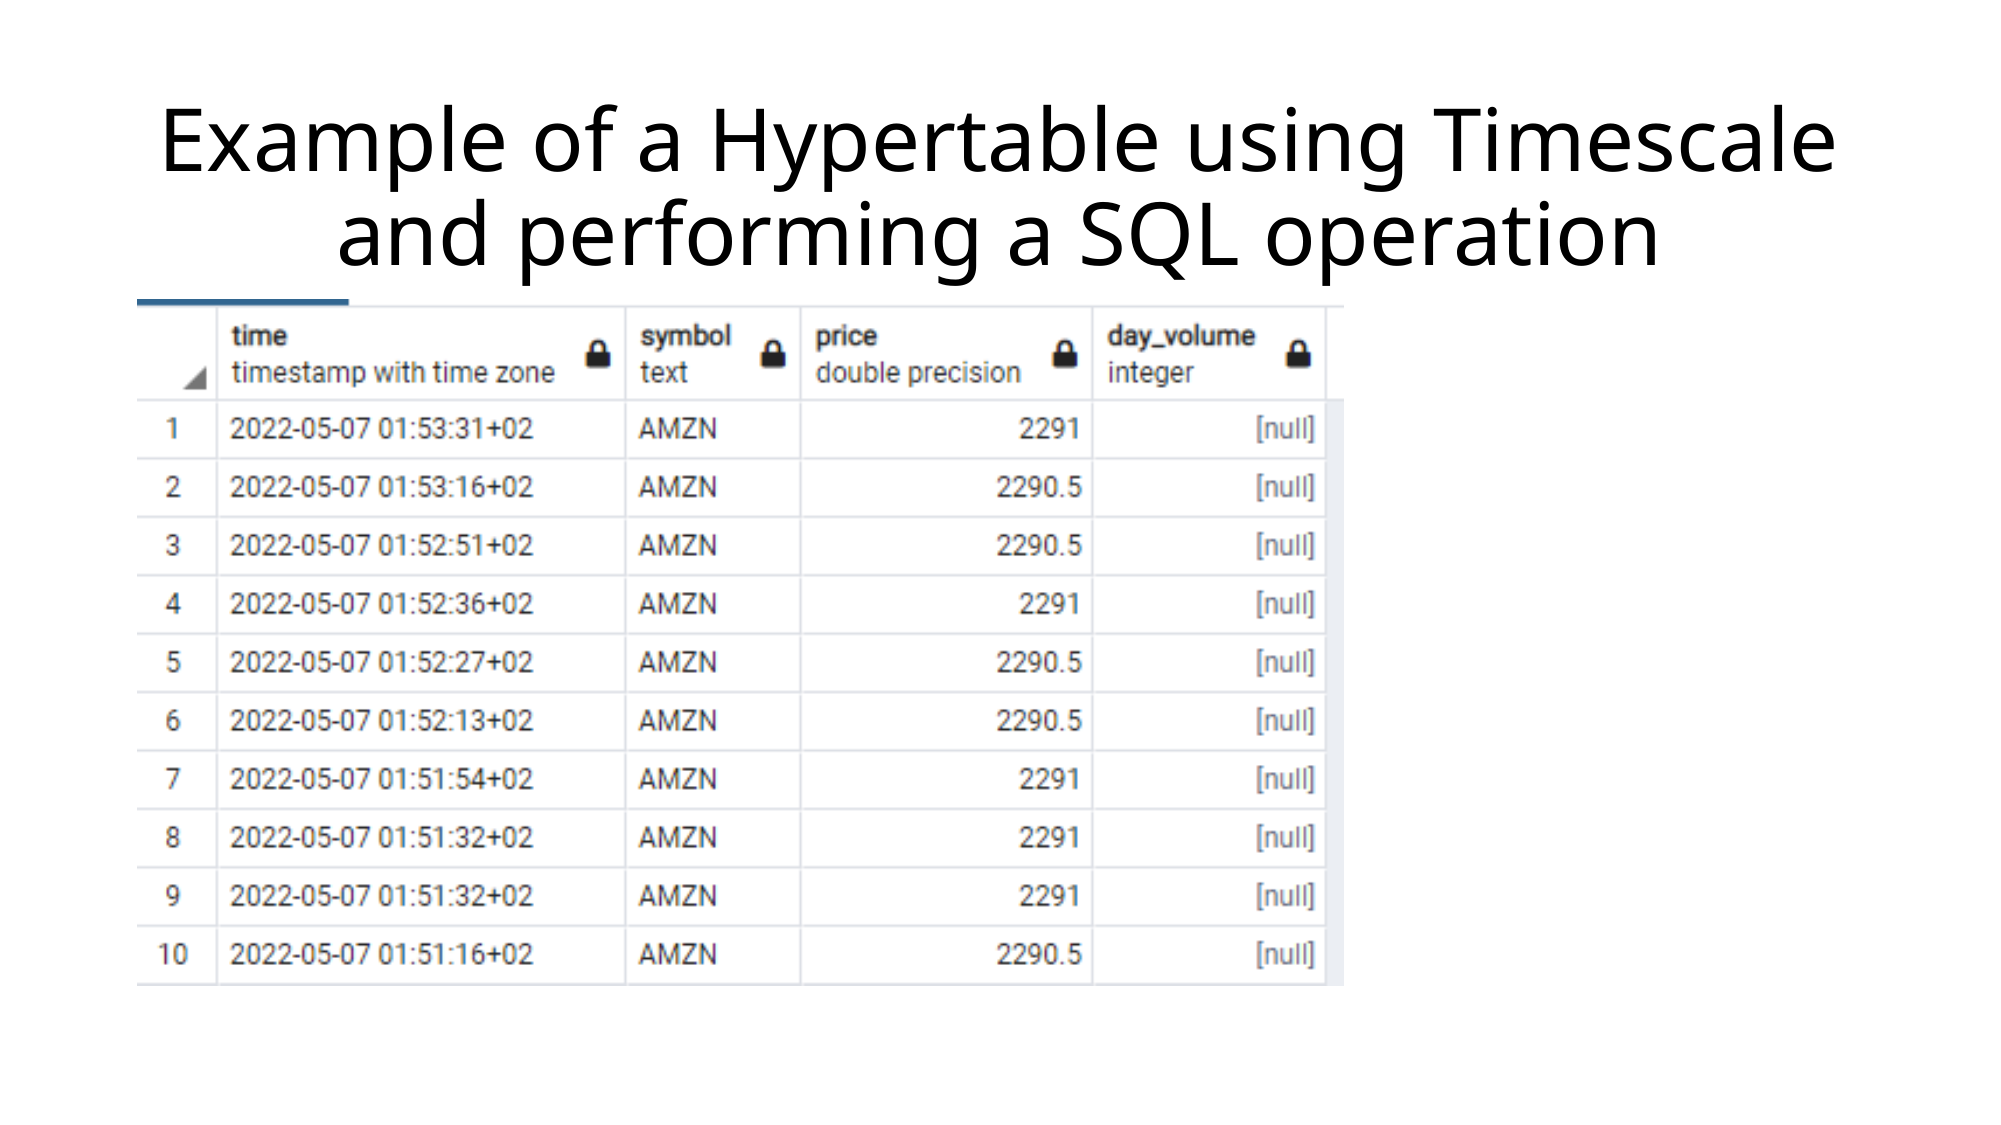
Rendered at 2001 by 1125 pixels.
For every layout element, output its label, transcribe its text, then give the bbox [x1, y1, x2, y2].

text_box Example of a Hypertable using Timescale and performing a SQL operation [137, 81, 1863, 300]
picture [137, 299, 1344, 986]
